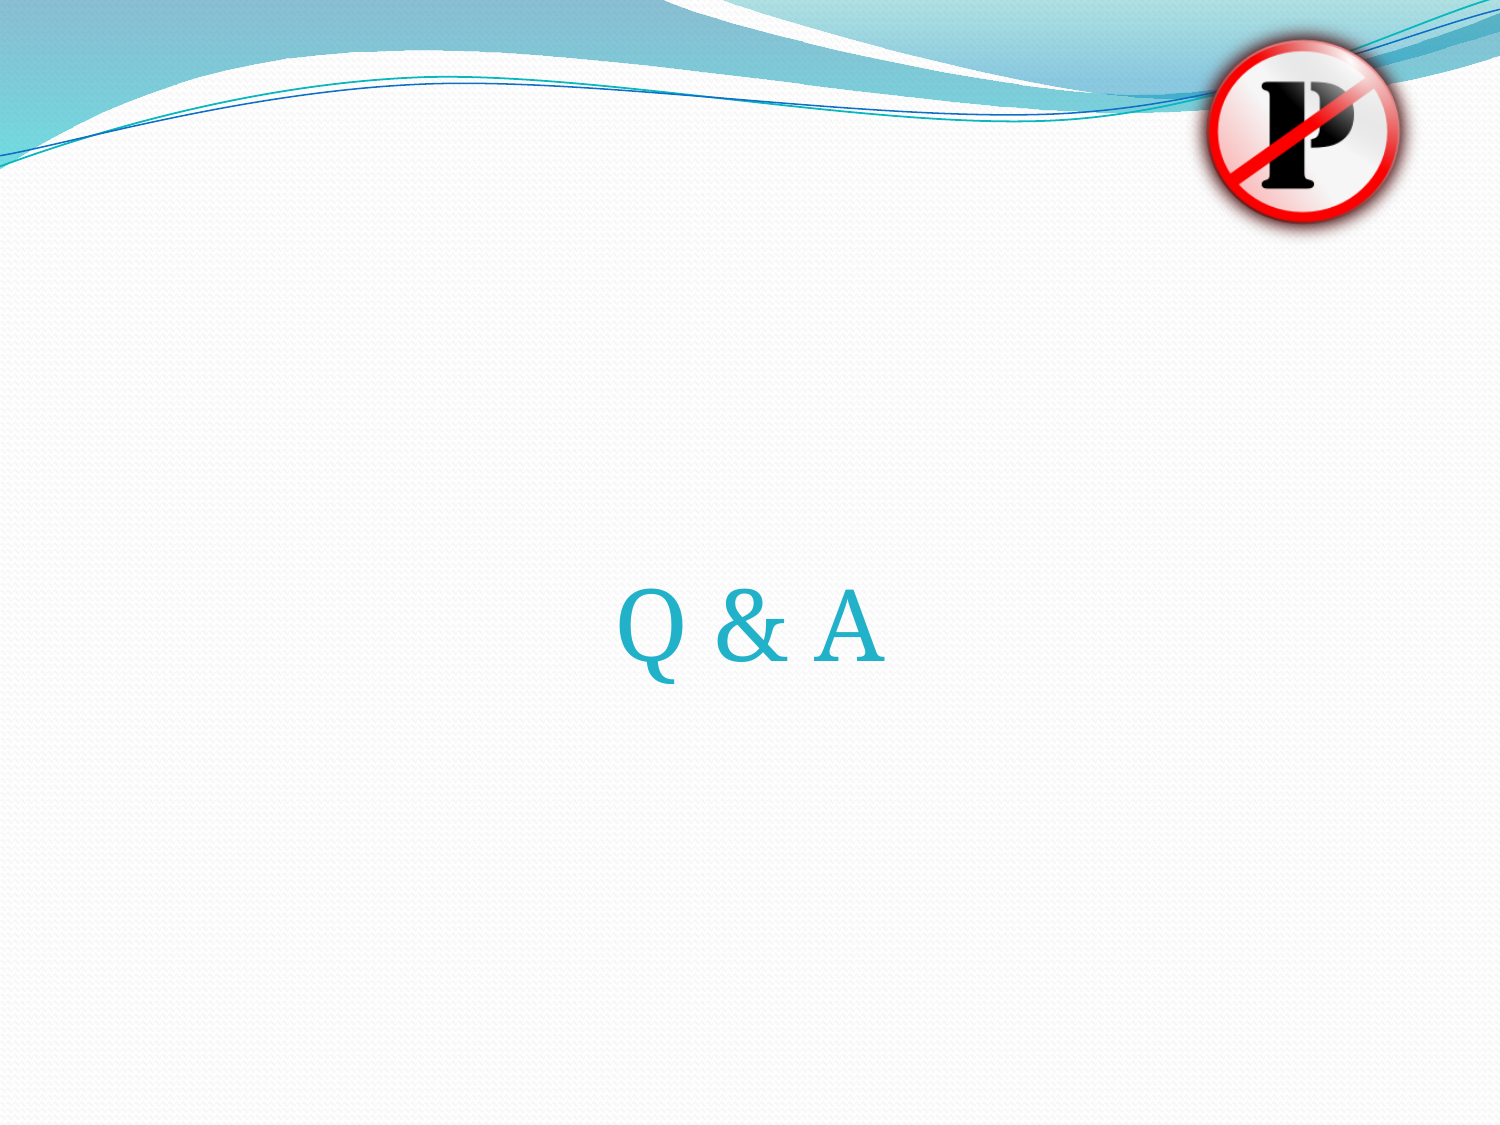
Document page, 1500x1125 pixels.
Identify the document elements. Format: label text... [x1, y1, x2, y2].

picture [1184, 17, 1423, 247]
list Q & A [75, 317, 1425, 1038]
